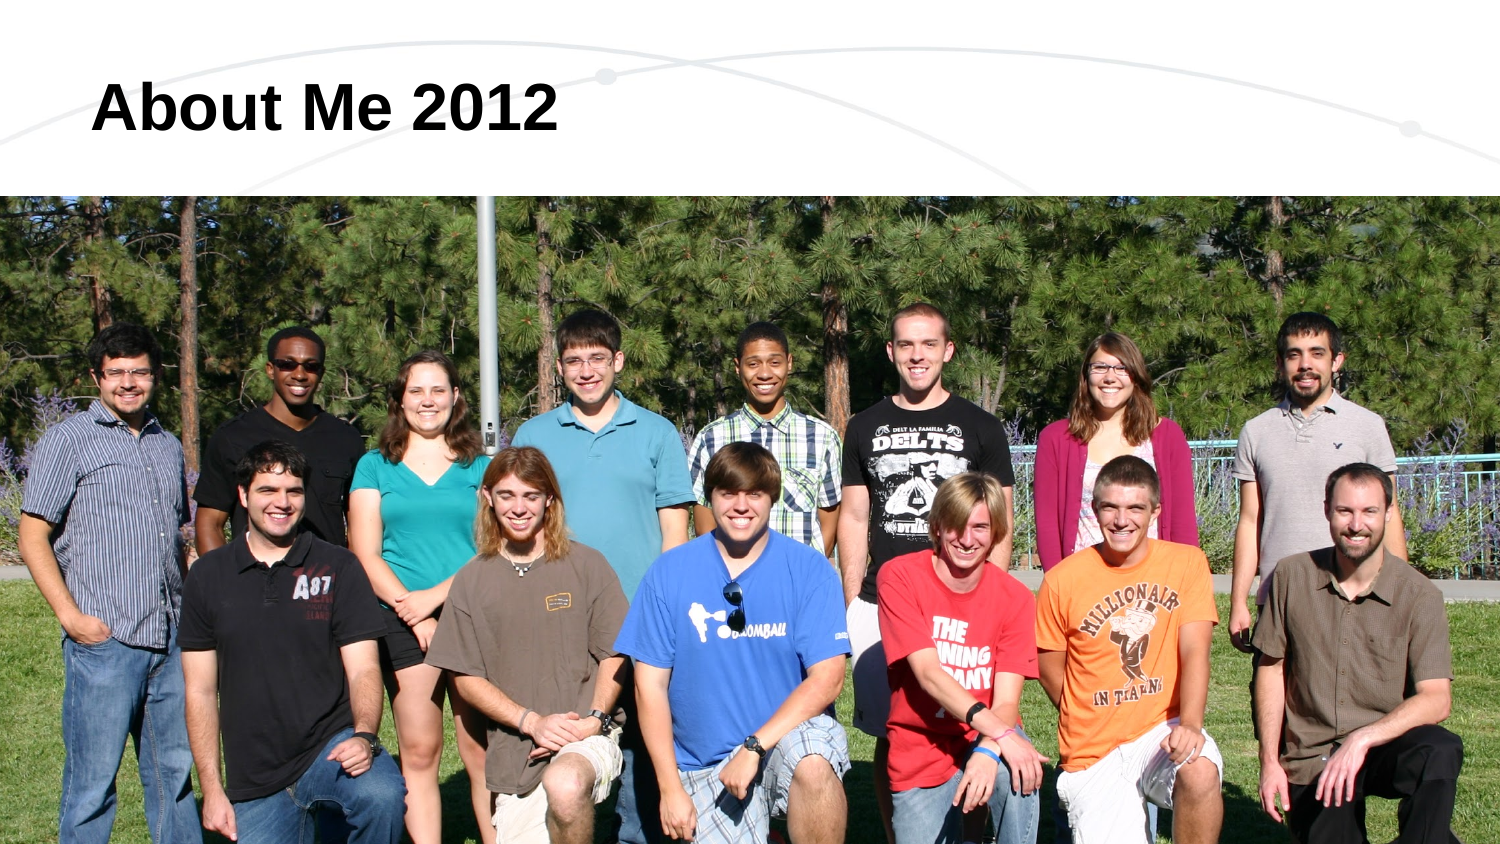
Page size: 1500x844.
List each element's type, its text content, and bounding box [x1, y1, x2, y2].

picture [0, 0, 1500, 844]
title About Me 2012 [75, 33, 1425, 175]
